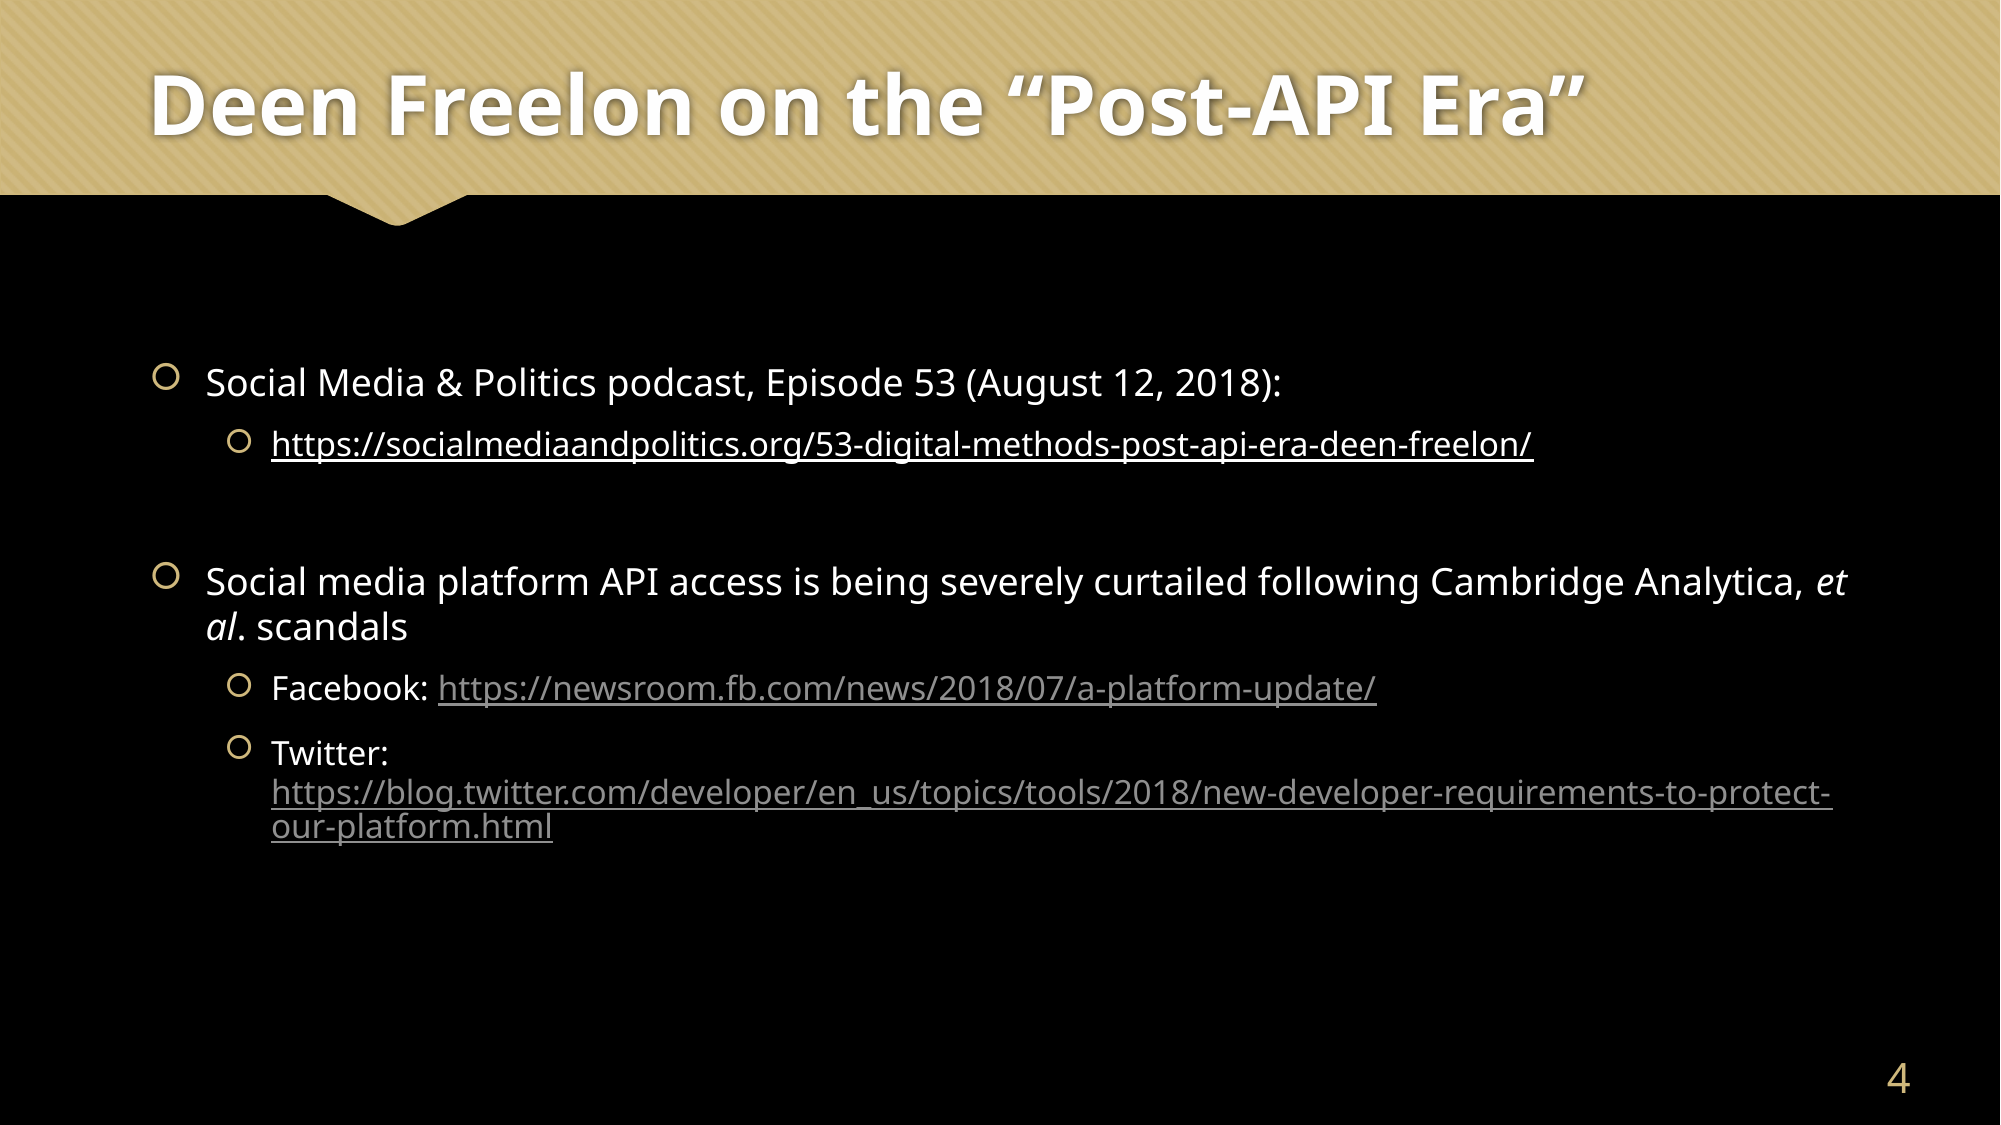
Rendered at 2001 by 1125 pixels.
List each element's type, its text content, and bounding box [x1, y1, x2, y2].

title Deen Freelon on the “Post-API Era” [132, 0, 1868, 160]
slide_number 3 [1751, 1030, 1926, 1111]
list Social Media & Politics podcast, Episode 53 (August 12, 2018): https://socialmediaandpolitics.org/53-digital-methods-post-api-era-deen-freelon/ Social media platform API access is being severely curtailed following Cambridge Analytica, et al. scandals Facebook: https://newsroom.fb.com/news/2018/07/a-platform-update/ Twitter: https://blog.twitter.com/developer/en_us/topics/tools/2018/new-developer-requirements-to-protect-our-platform.html [134, 233, 1866, 983]
